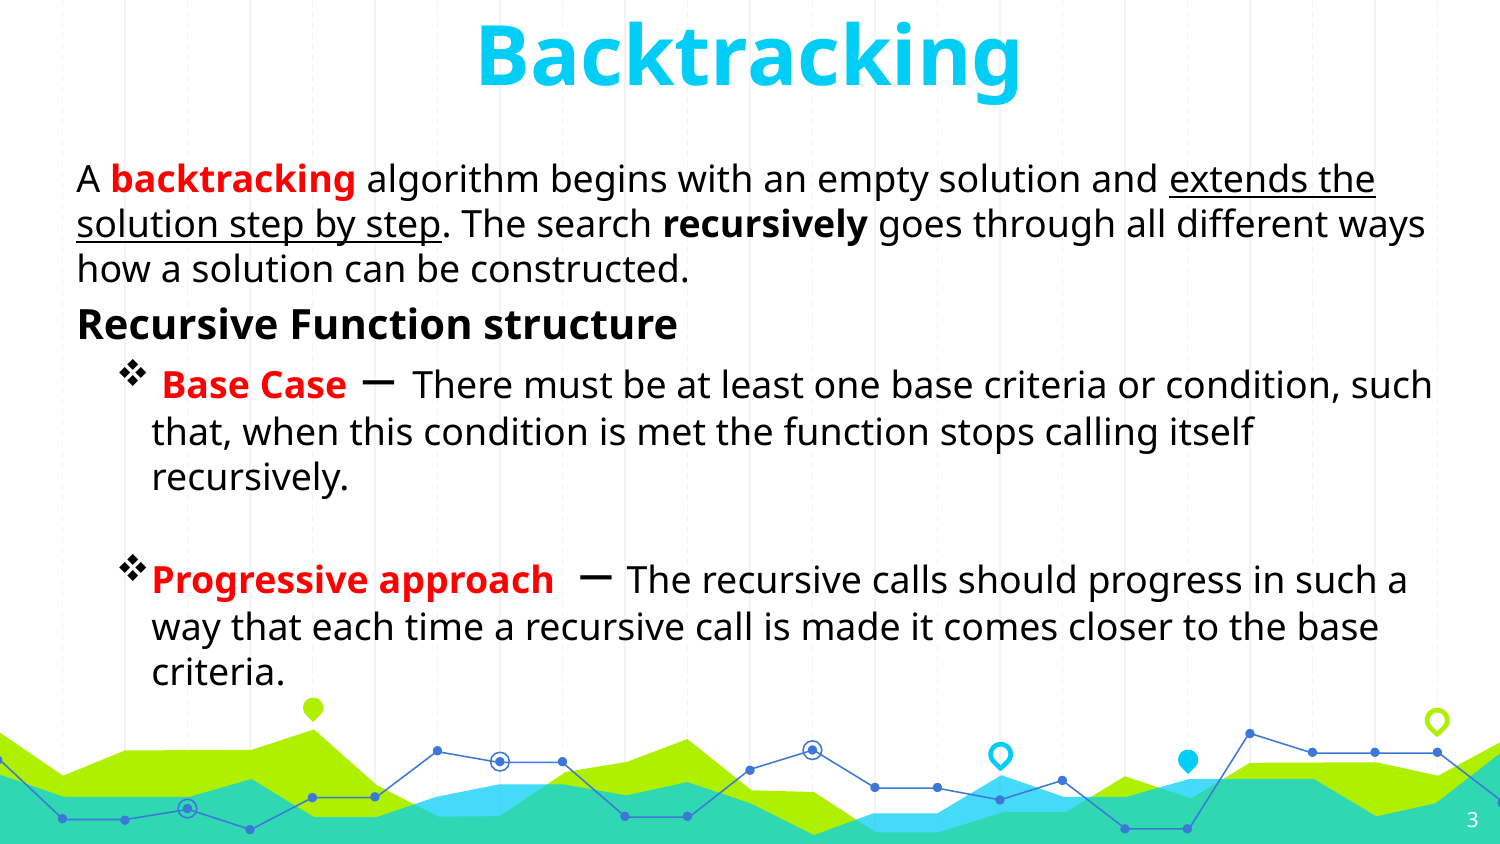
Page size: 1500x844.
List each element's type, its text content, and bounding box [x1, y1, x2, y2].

text_box A backtracking algorithm begins with an empty solution and extends the solution step by step. The search recursively goes through all different ways how a solution can be constructed. [61, 147, 1471, 298]
text_box Recursive Function structure Base Case − There must be at least one base criteria or condition, such that, when this condition is met the function stops calling itself recursively. Progressive approach − The recursive calls should progress in such a way that each time a recursive call is made it comes closer to the base criteria. [61, 290, 1457, 791]
text_box Backtracking [0, 0, 1500, 118]
slide_number 3 [1403, 791, 1494, 844]
